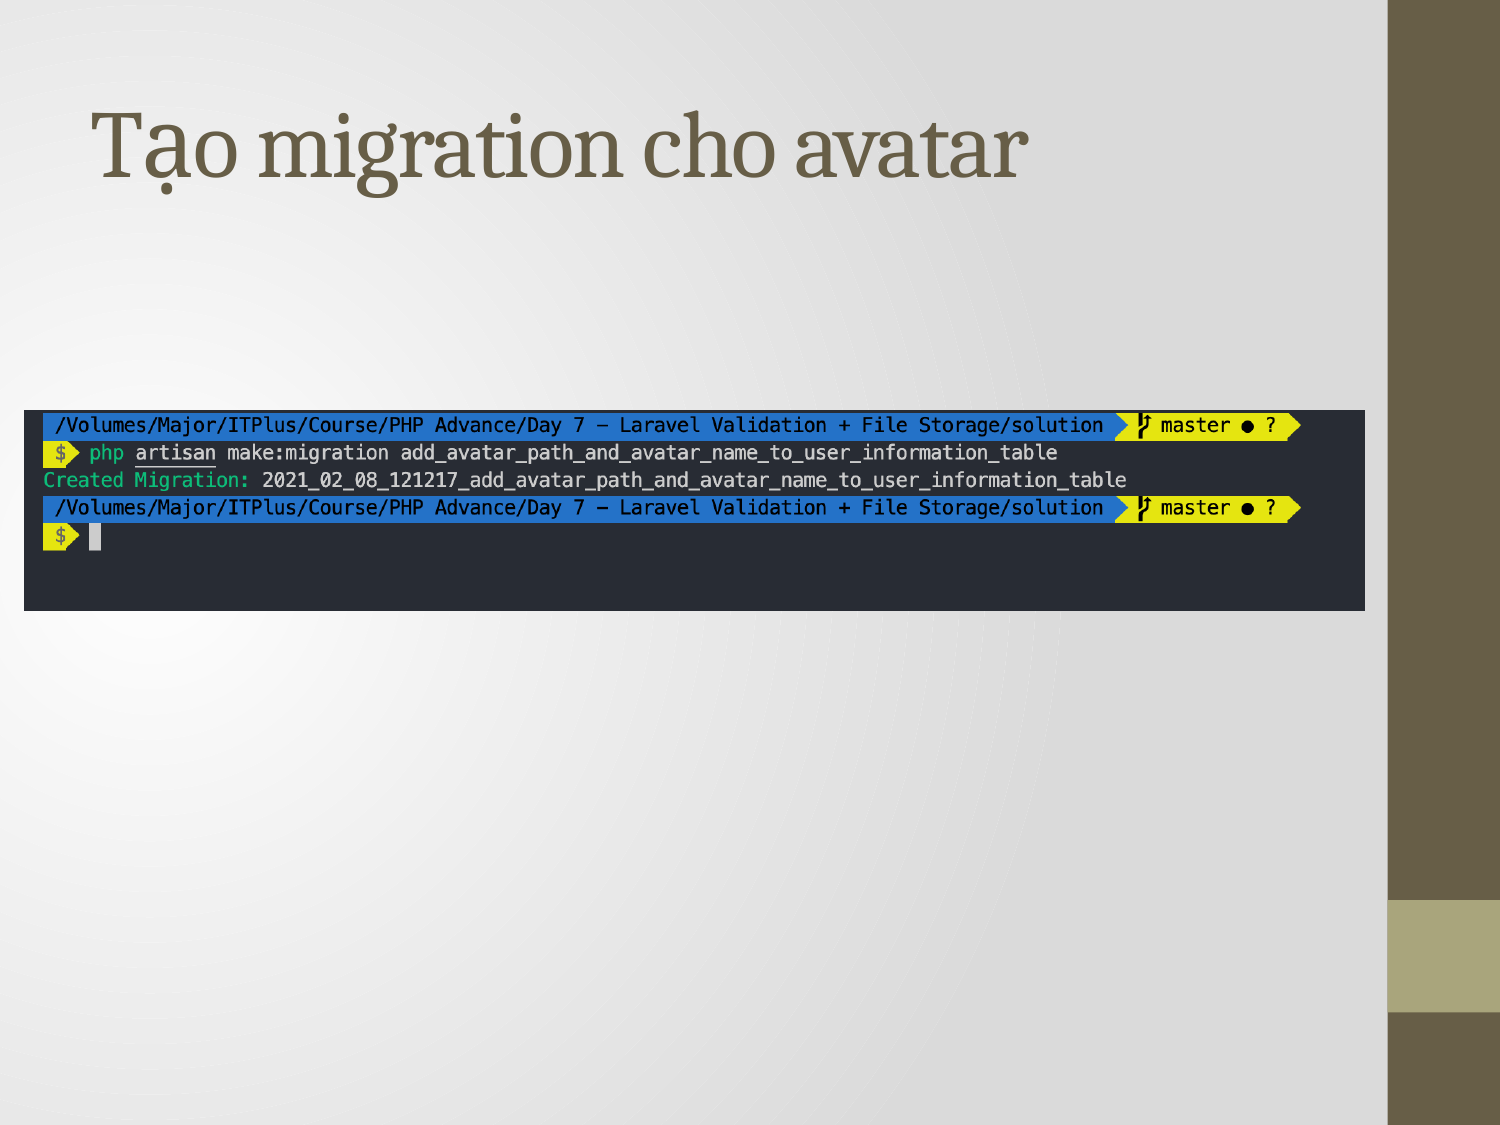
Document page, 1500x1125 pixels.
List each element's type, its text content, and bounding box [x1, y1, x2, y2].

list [24, 409, 1366, 611]
title Tạo migration cho avatar [75, 45, 1325, 233]
